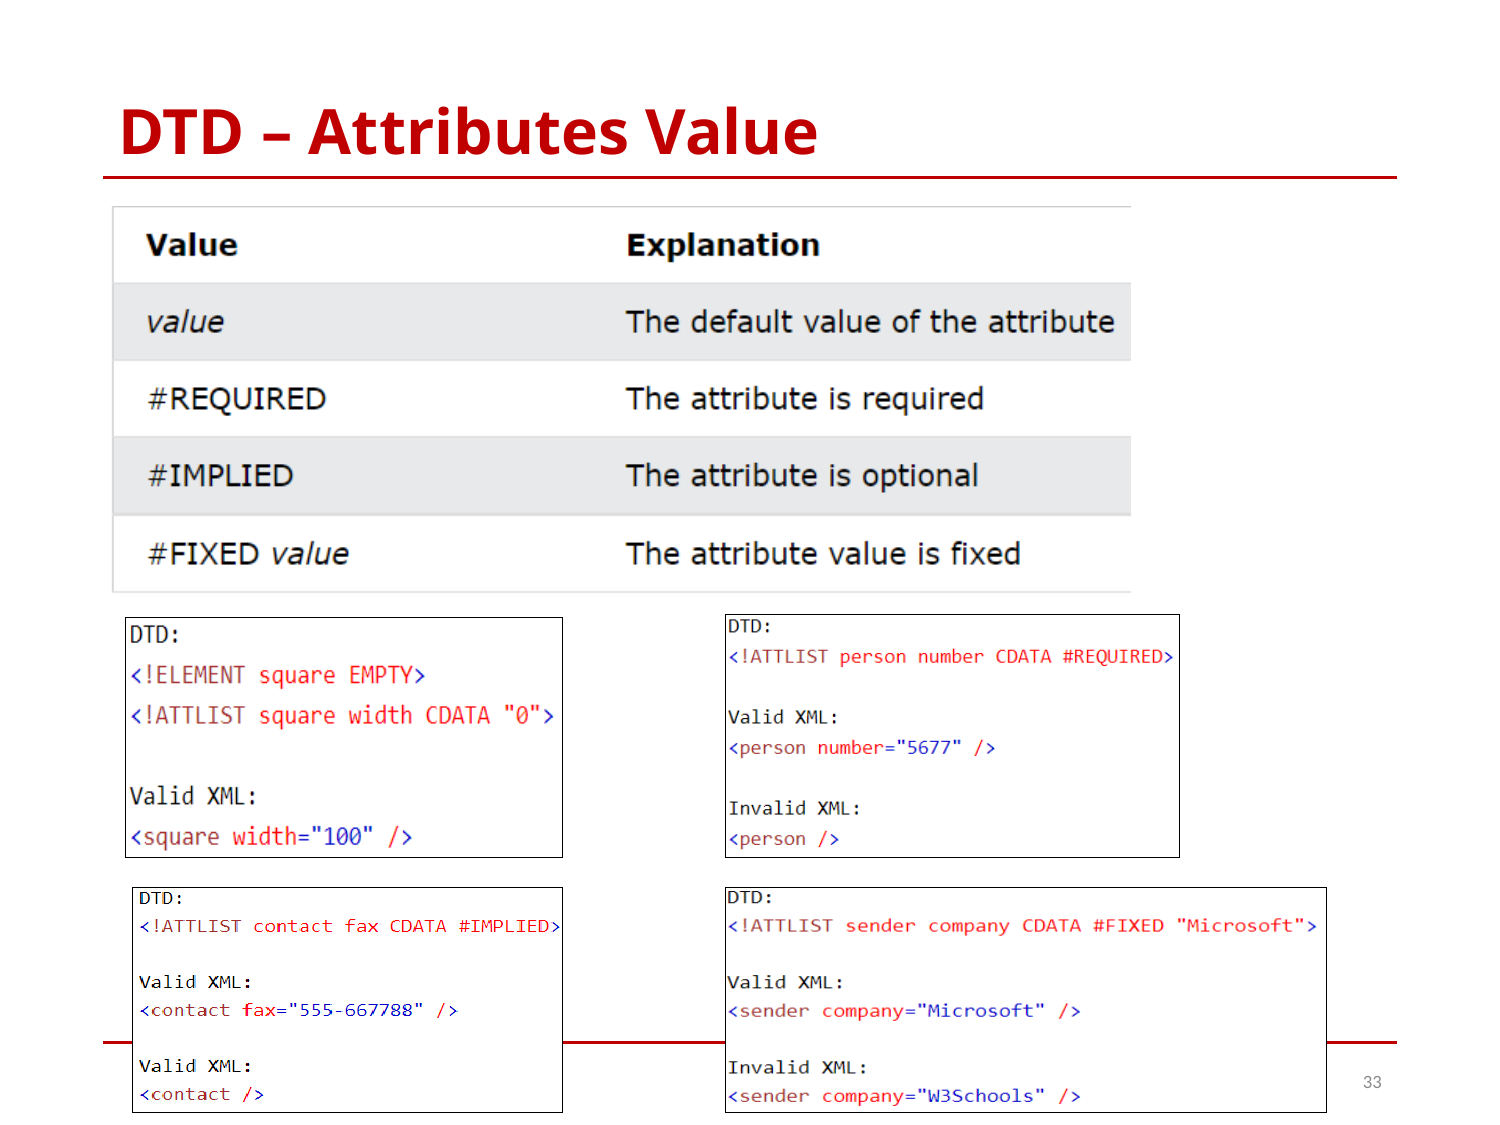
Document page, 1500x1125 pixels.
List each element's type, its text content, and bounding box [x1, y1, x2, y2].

picture [724, 887, 1327, 1113]
slide_number 33 [1327, 1051, 1397, 1111]
picture [124, 617, 563, 858]
title DTD – Attributes Value [103, 90, 1397, 178]
picture [103, 206, 1180, 858]
picture [132, 887, 563, 1113]
